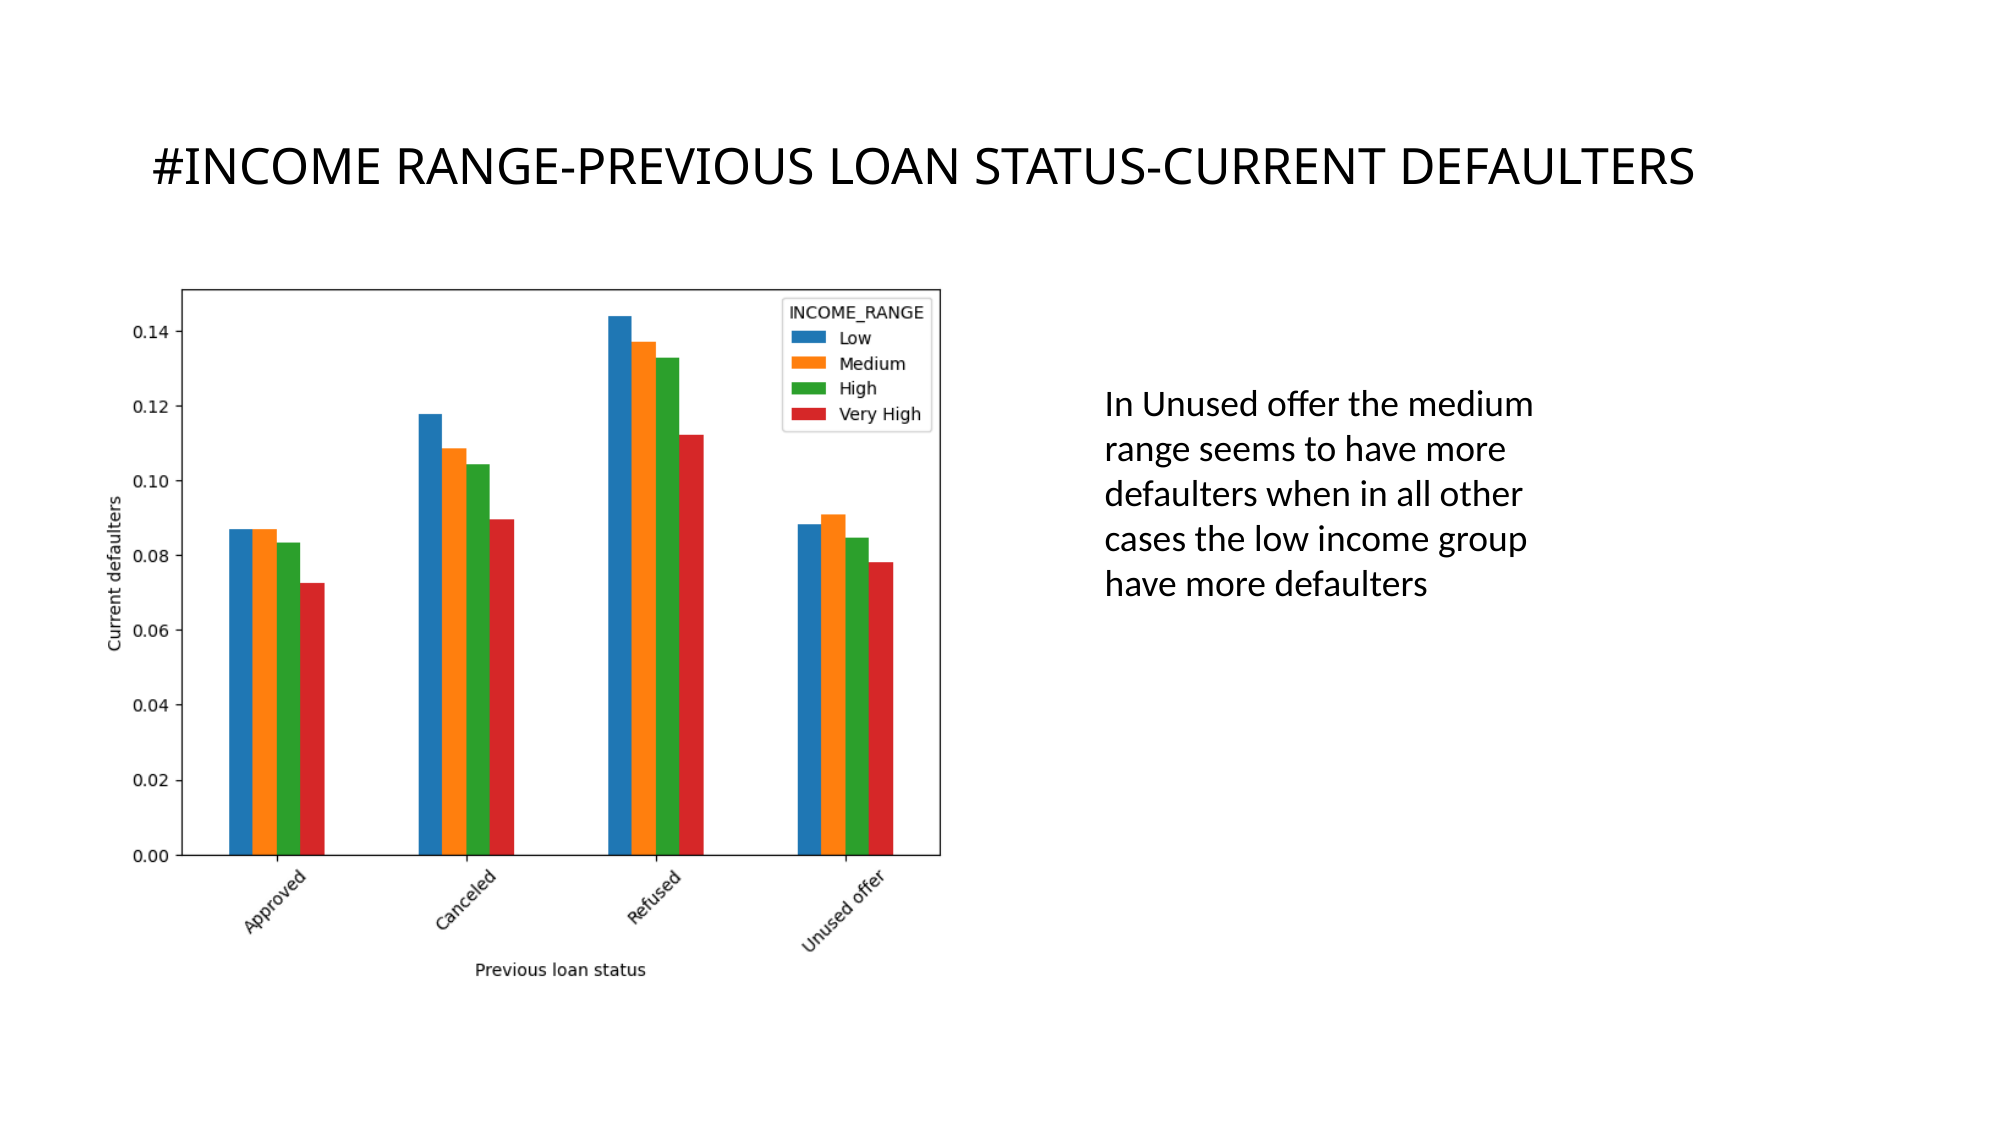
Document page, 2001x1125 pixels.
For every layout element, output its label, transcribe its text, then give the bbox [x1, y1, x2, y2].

text_box In Unused offer the medium range seems to have more defaulters when in all other cases the low income group have more defaulters [1089, 371, 1620, 612]
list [96, 277, 952, 992]
title #INCOME RANGE-PREVIOUS LOAN STATUS-CURRENT DEFAULTERS [137, 59, 1863, 278]
